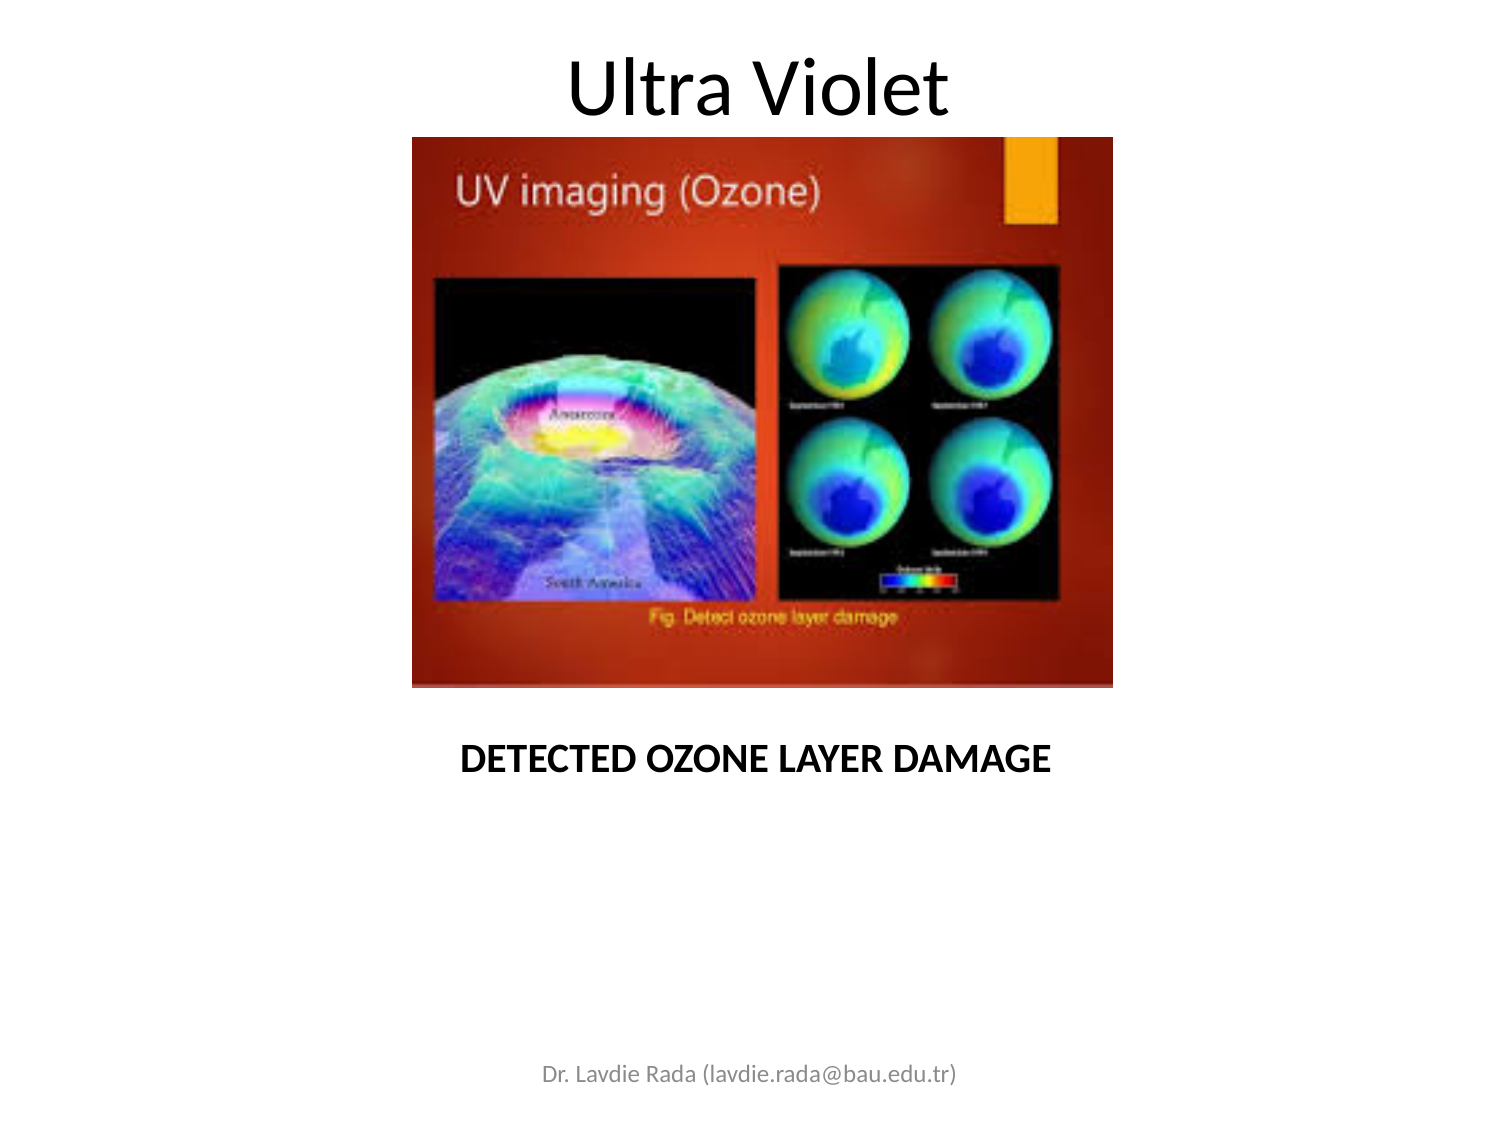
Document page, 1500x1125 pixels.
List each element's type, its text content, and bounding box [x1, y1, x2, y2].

title Detected Ozone Layer DAMAGE [118, 722, 1394, 963]
picture [412, 137, 1113, 688]
footer Dr. Lavdie Rada (lavdie.rada@bau.edu.tr) [512, 1042, 988, 1103]
text_box Ultra Violet [551, 24, 967, 135]
